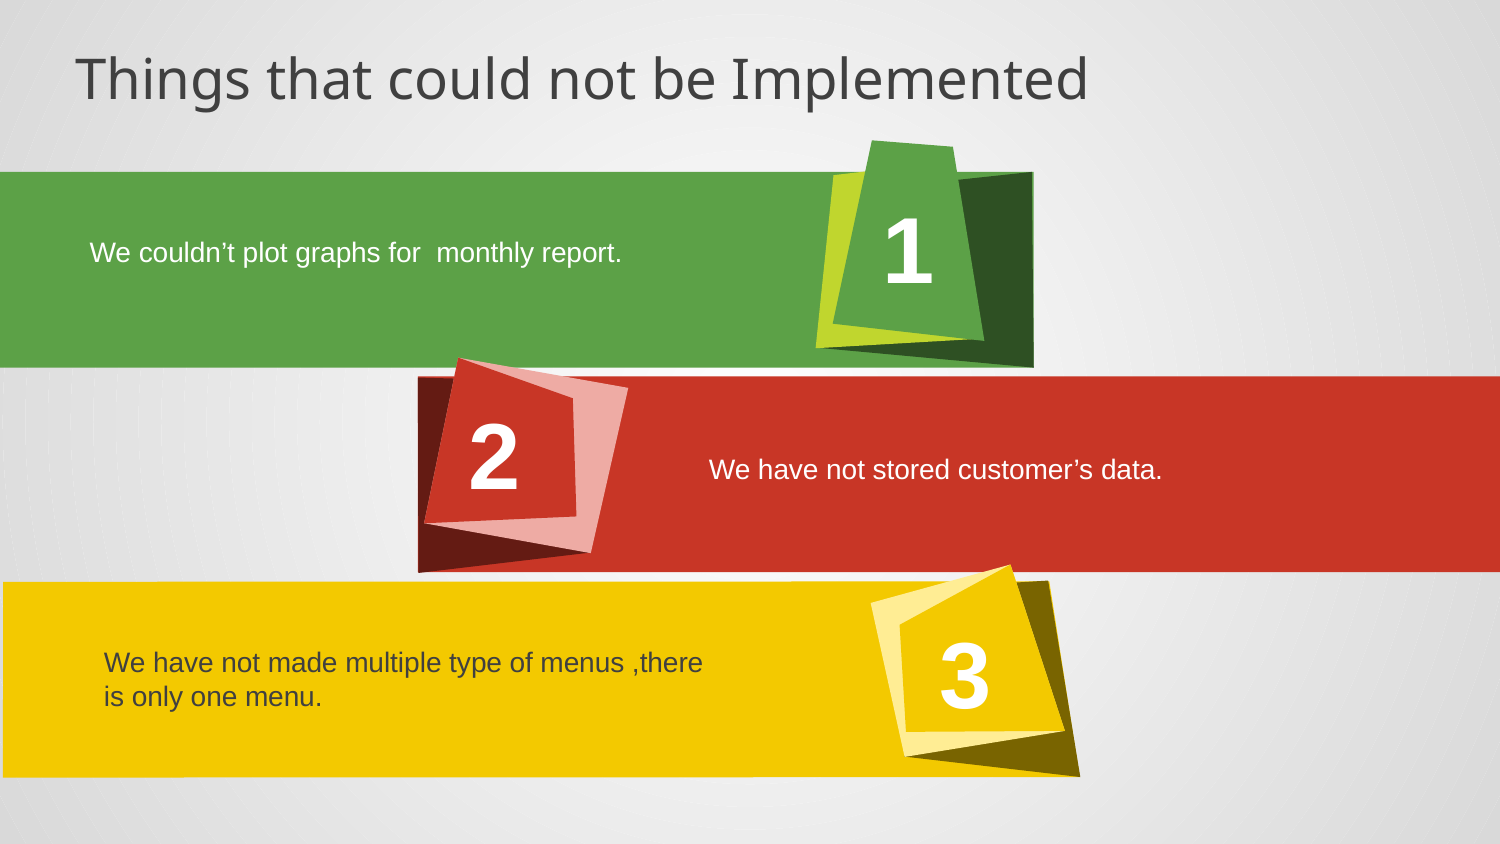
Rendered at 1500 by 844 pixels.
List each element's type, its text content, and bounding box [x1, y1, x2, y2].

title Things that could not be Implemented [75, 33, 1425, 122]
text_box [0, 139, 1034, 368]
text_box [2, 564, 1081, 778]
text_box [417, 357, 1500, 574]
